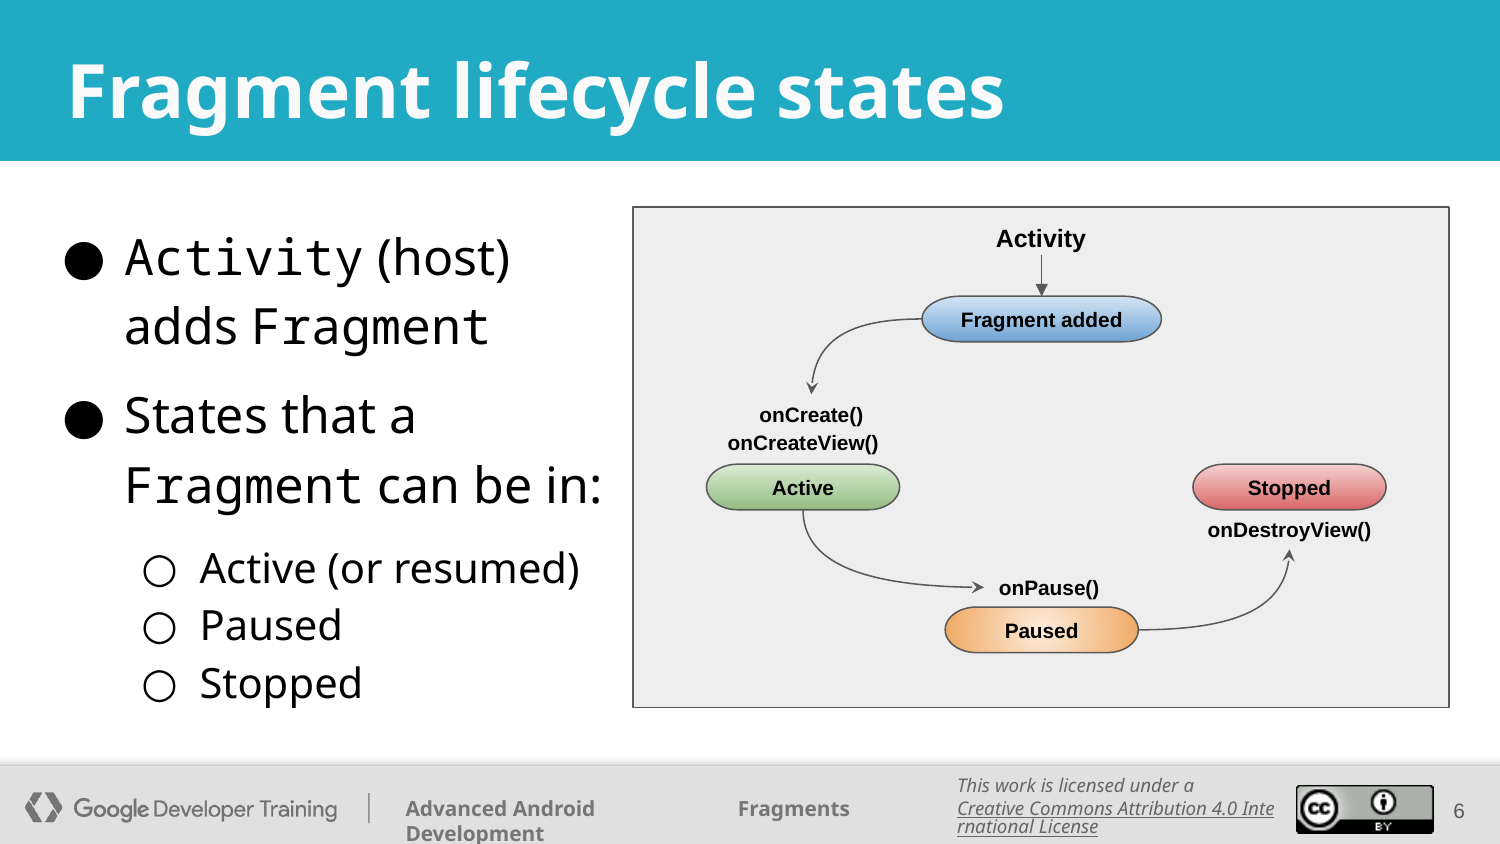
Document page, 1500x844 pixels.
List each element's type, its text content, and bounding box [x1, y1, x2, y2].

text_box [632, 206, 1450, 708]
slide_number ‹#› [1389, 777, 1480, 842]
picture [0, 161, 1500, 844]
text_box Activity (host) adds Fragment States that a Fragment can be in: Active (or resumed) Paused Stopped [34, 215, 626, 708]
title Fragment lifecycle states [51, 28, 1449, 122]
